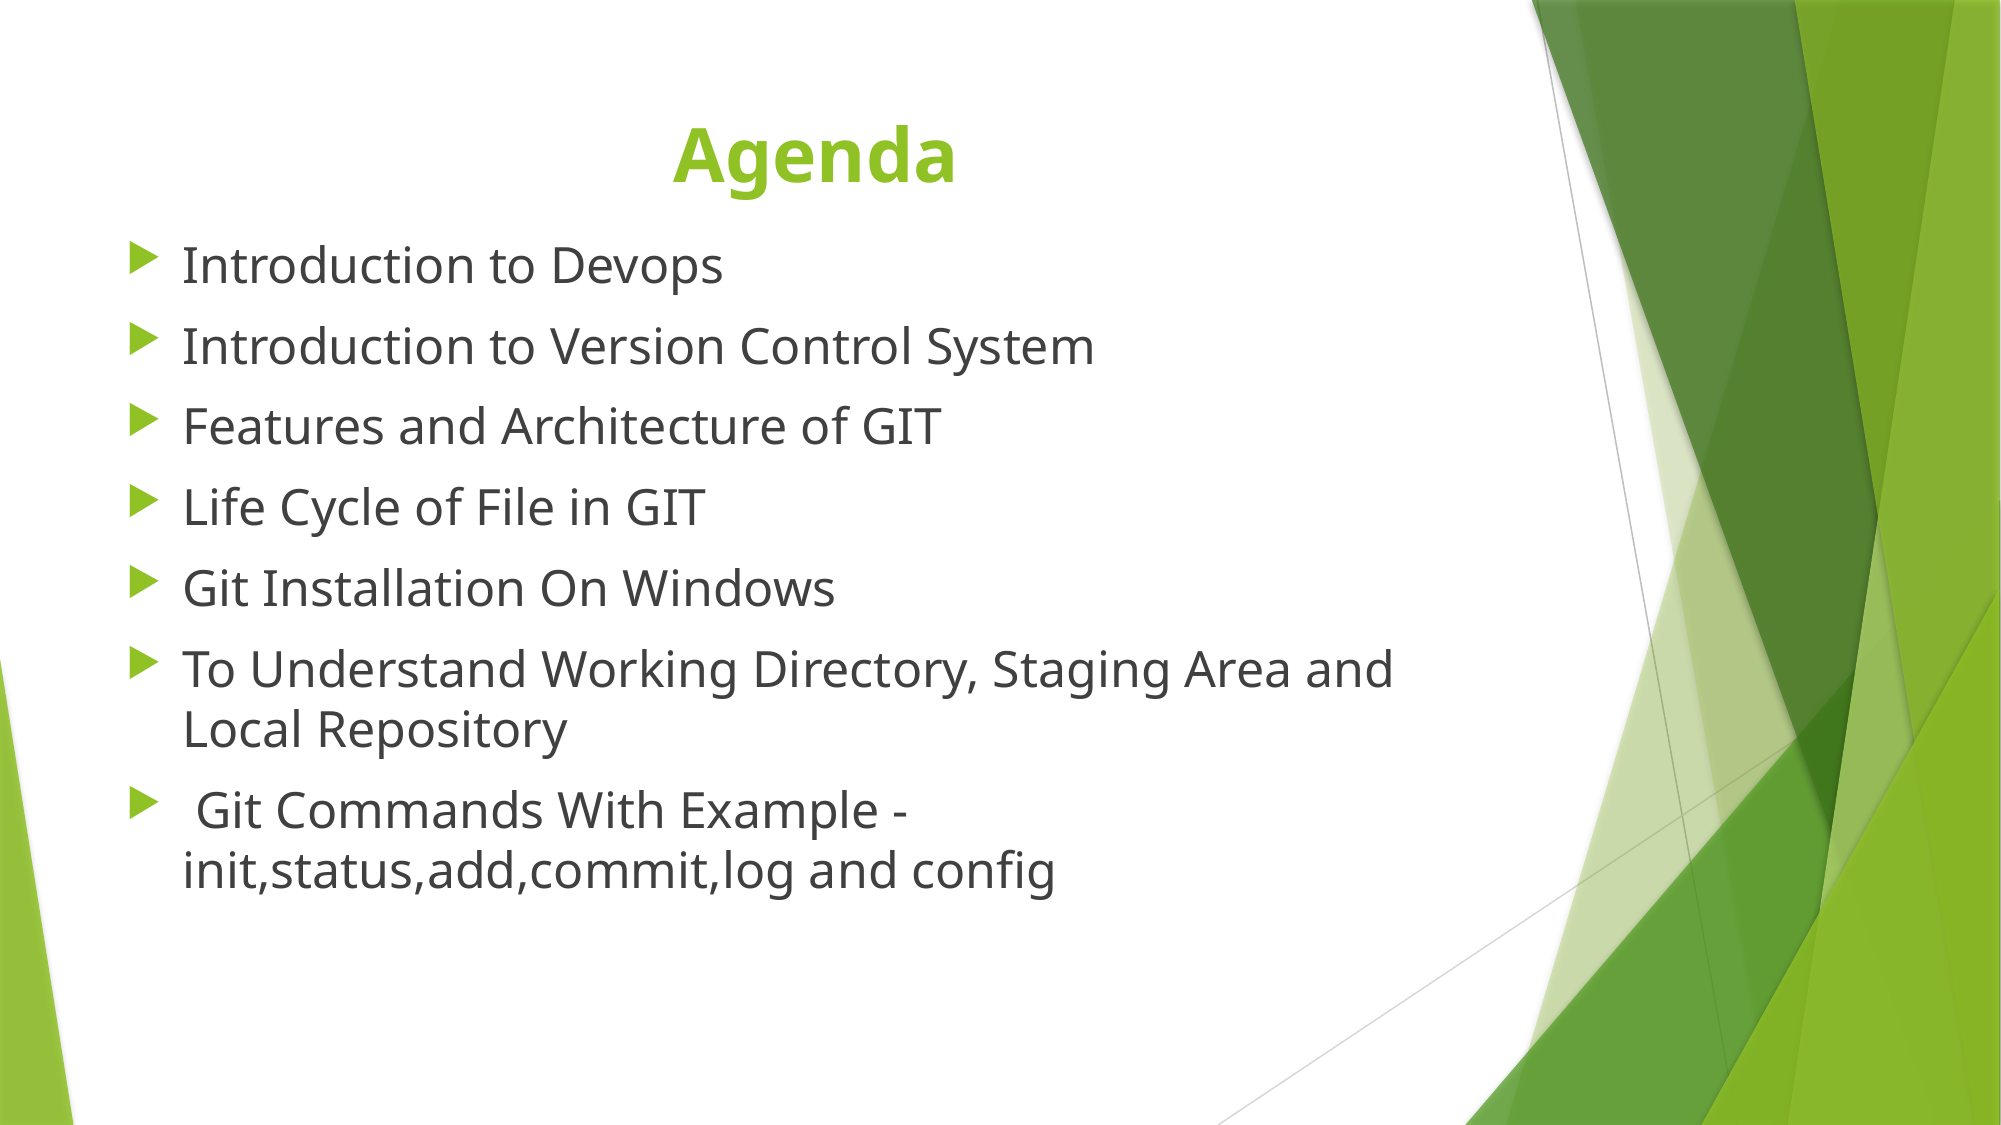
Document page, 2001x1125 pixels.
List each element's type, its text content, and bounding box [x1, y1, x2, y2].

list Introduction to Devops Introduction to Version Control System Features and Architecture of GIT Life Cycle of File in GIT Git Installation On Windows To Understand Working Directory, Staging Area and Local Repository Git Commands With Example - init,status,add,commit,log and config [111, 225, 1522, 991]
title Agenda [111, 99, 1522, 225]
